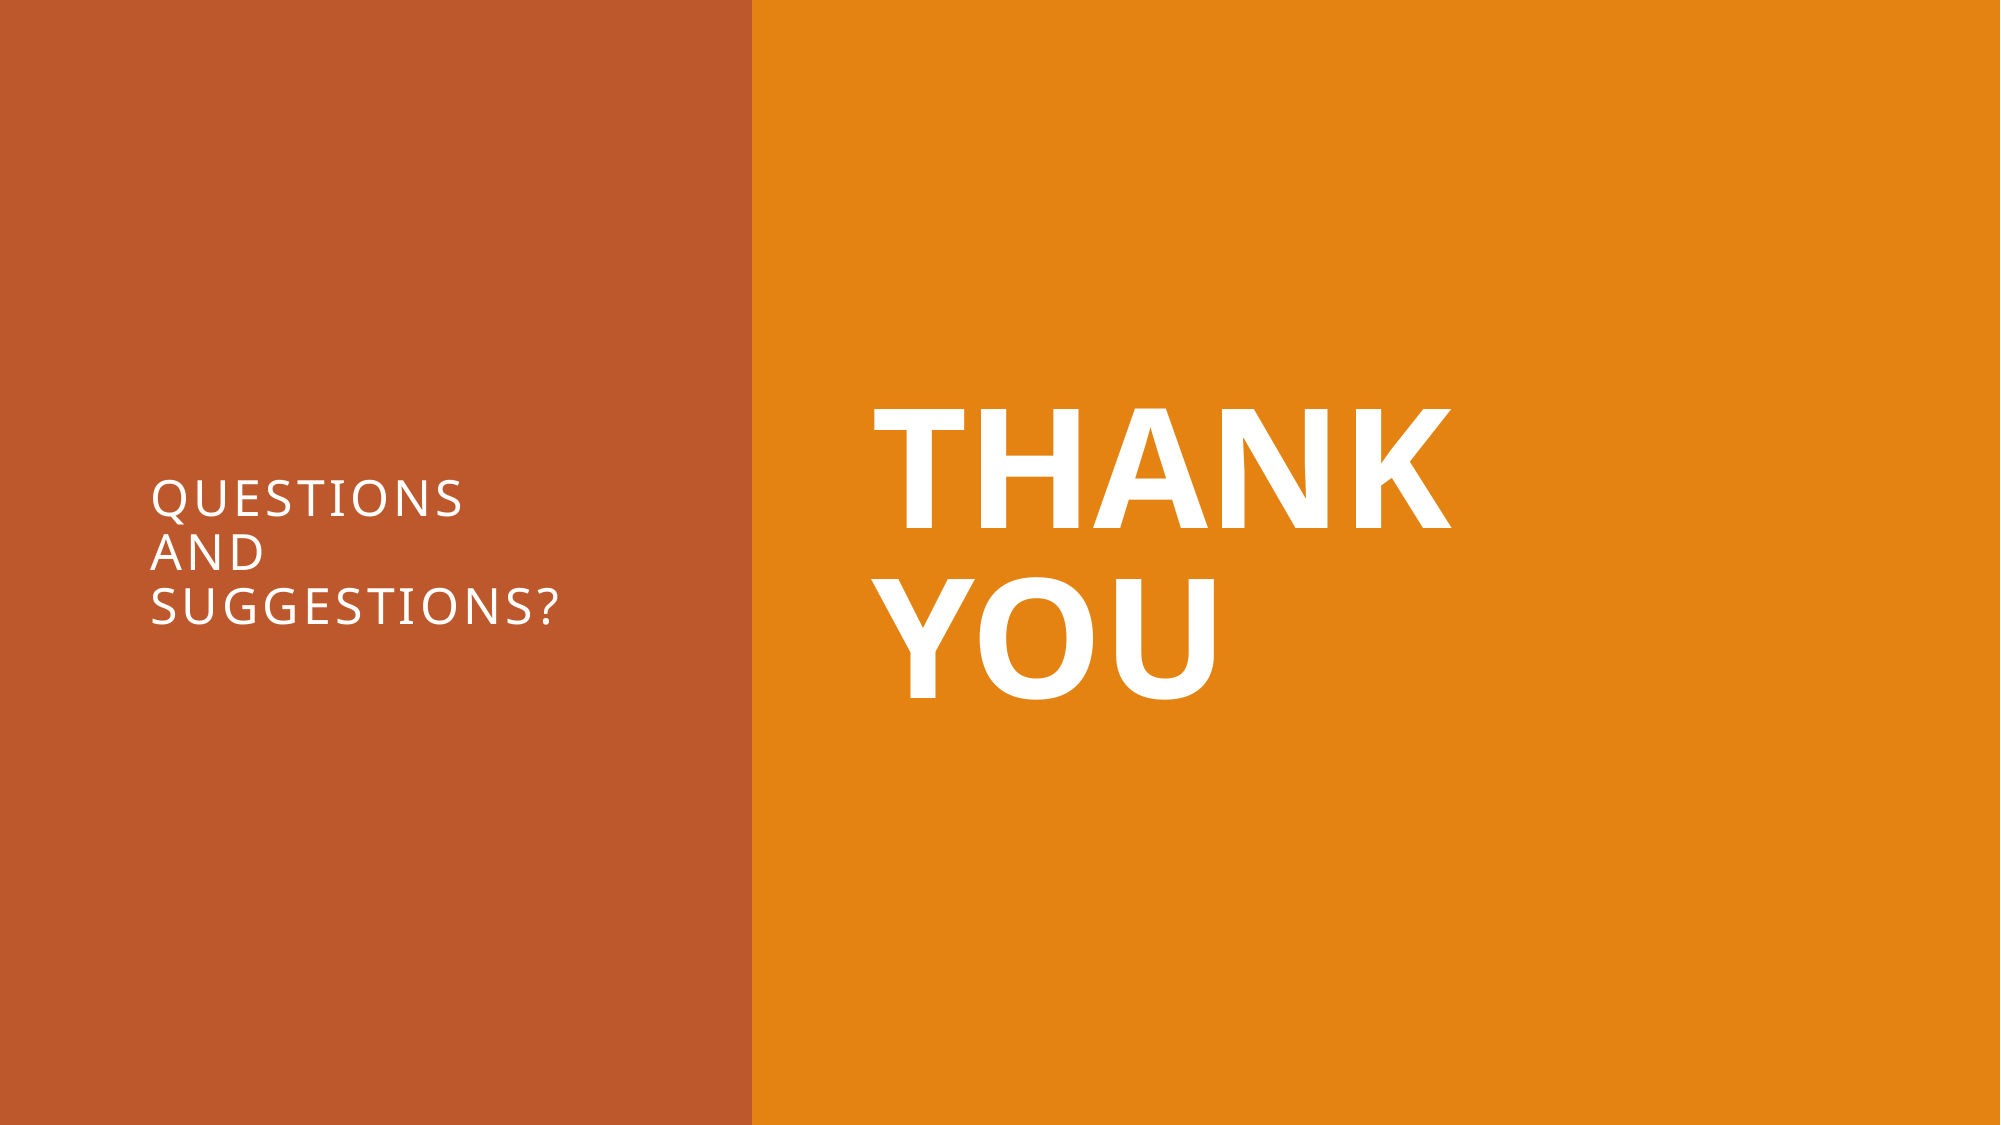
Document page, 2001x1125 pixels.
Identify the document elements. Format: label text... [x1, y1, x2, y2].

title THANK YOU [856, 158, 1841, 967]
text_box [0, 0, 751, 1125]
text_box [751, 0, 2000, 1125]
list Questions AND SUGGESTIONS? [135, 190, 617, 919]
